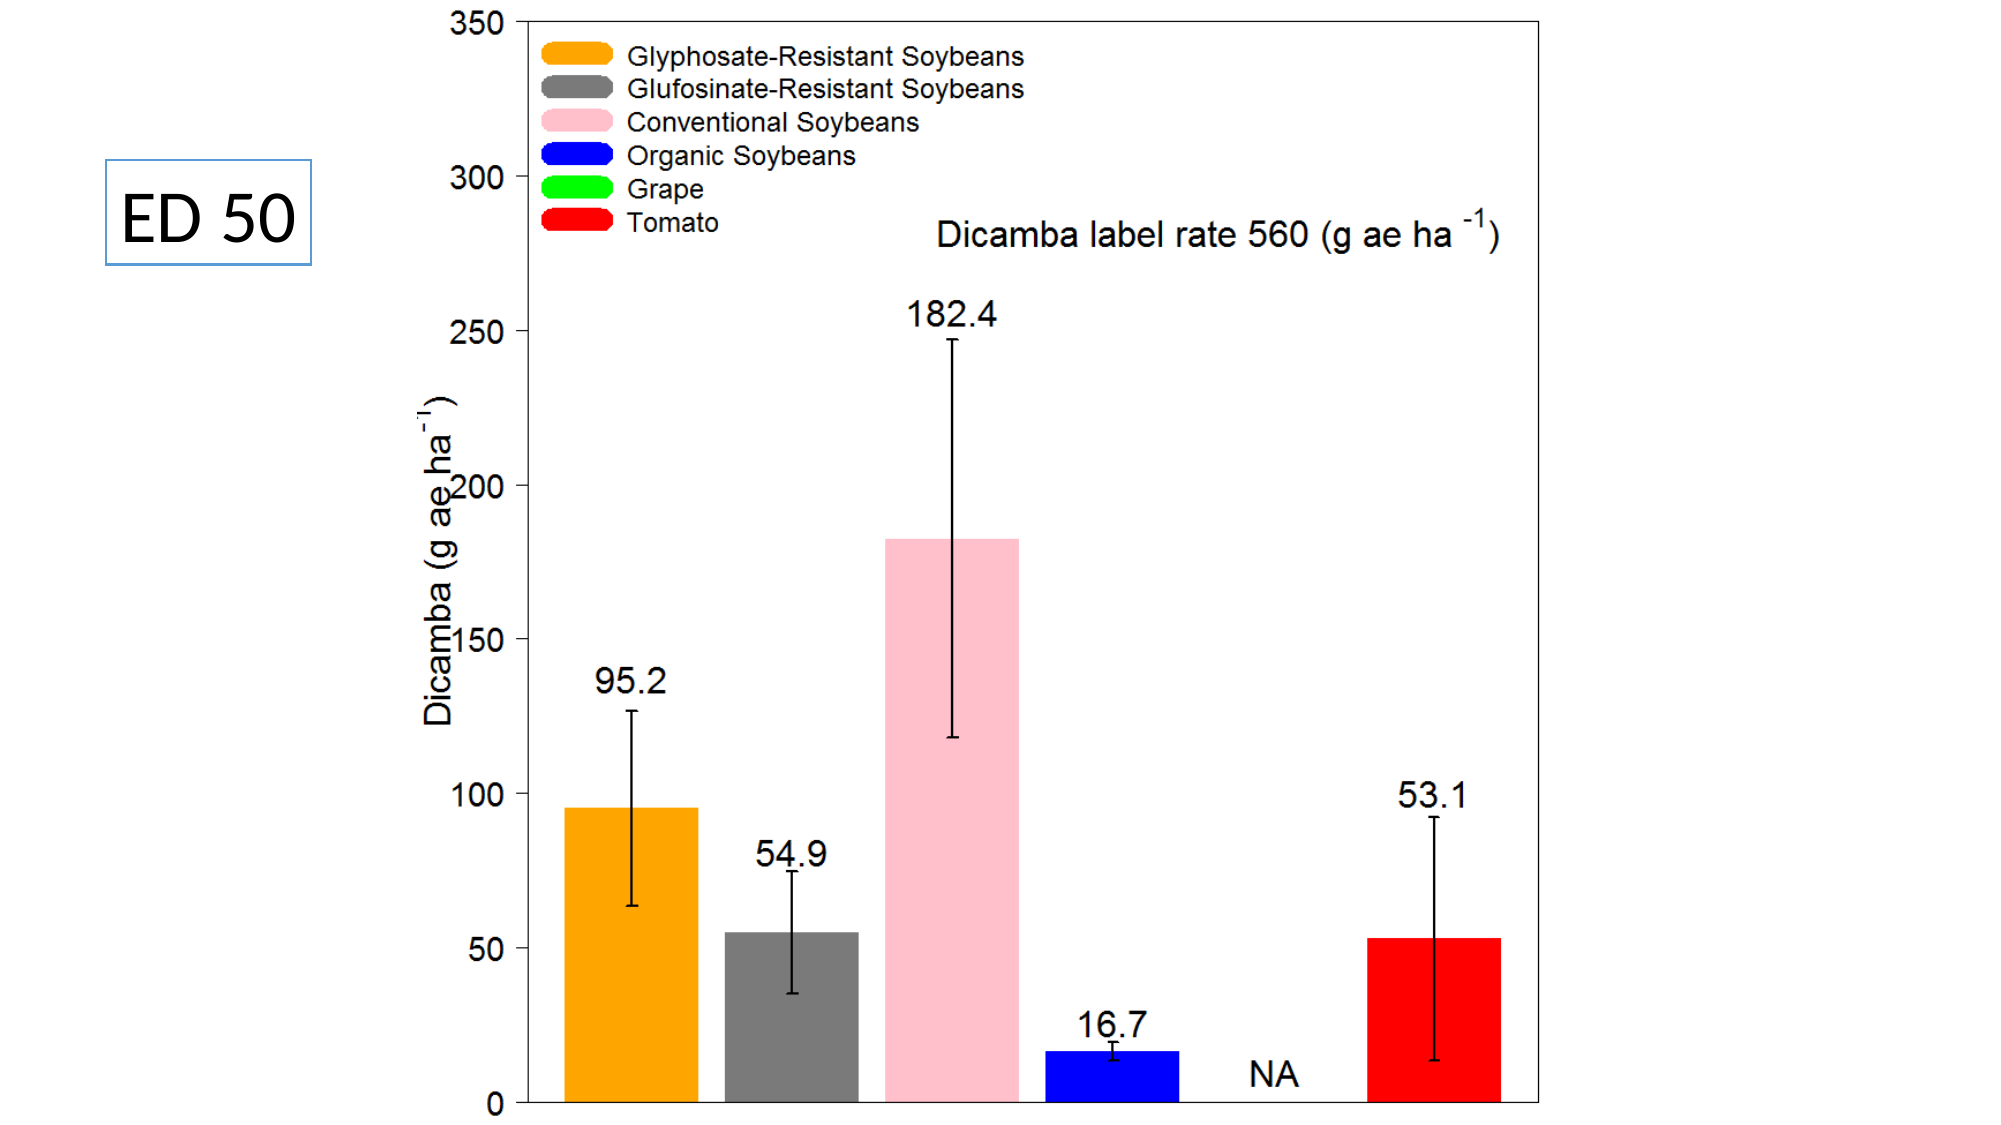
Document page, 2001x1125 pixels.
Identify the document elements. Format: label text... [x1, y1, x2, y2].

picture [417, 0, 1583, 1125]
text_box ED 50 [105, 159, 312, 266]
